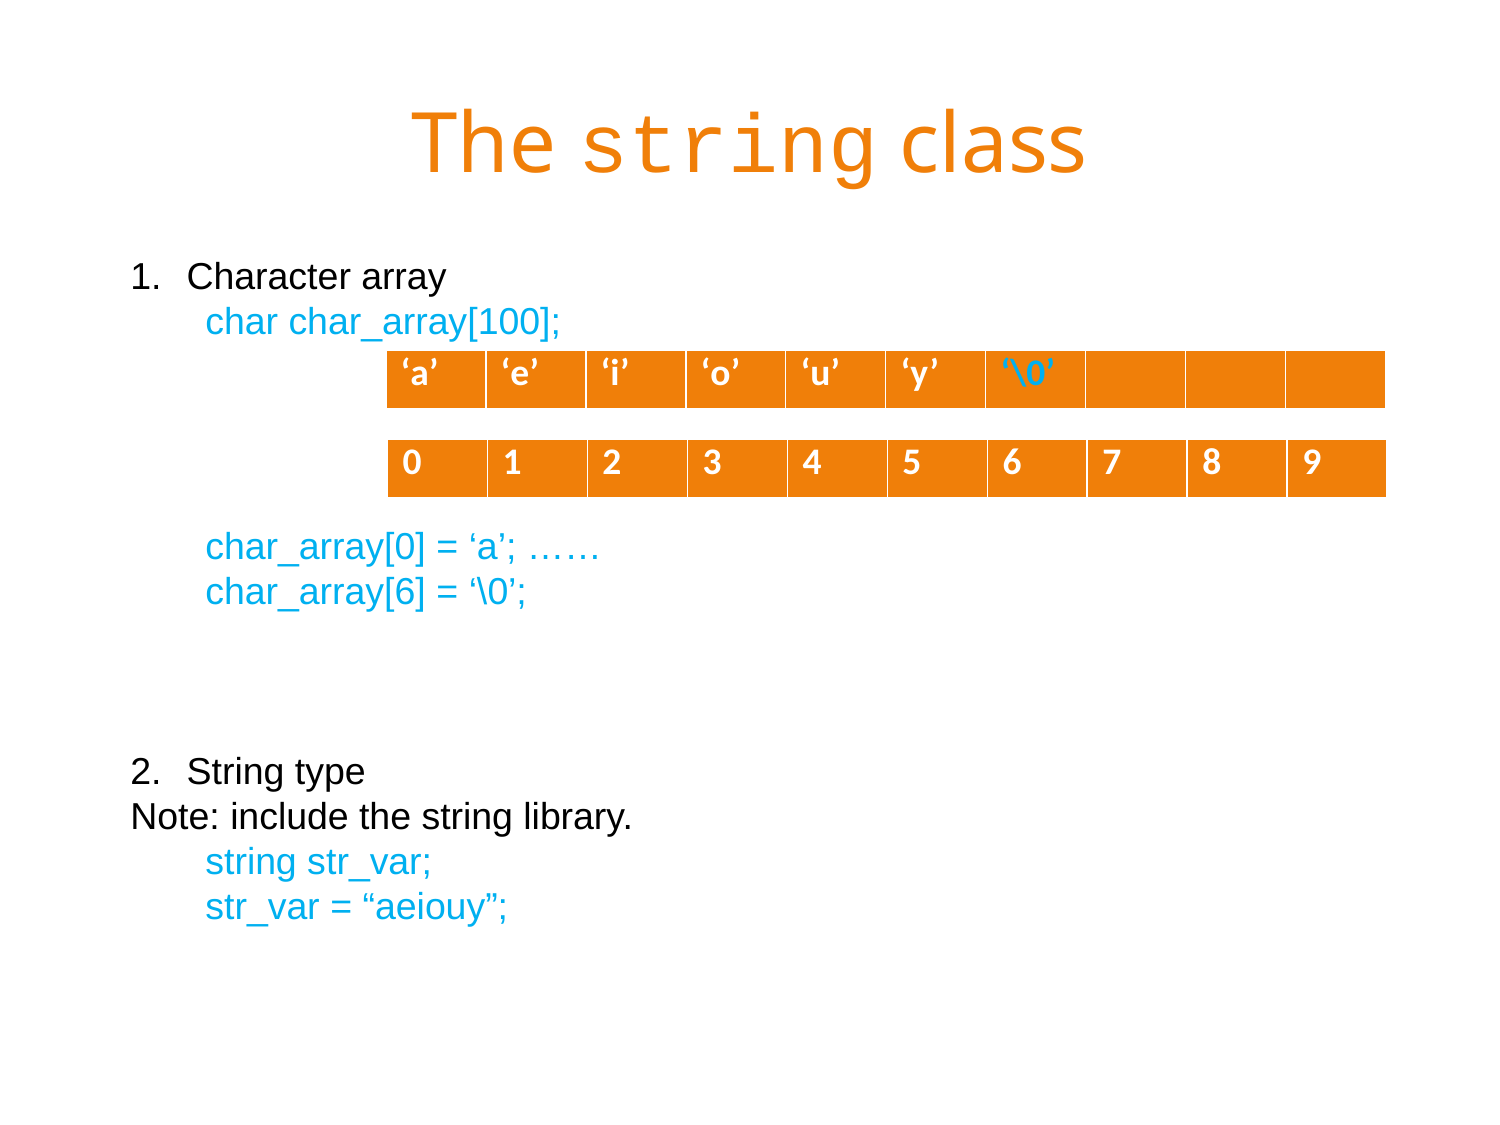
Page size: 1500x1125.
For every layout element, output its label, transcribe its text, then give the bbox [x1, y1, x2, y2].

table_header 1 [488, 440, 587, 497]
table_header ‘o’ [687, 351, 785, 408]
table_header ‘a’ [387, 351, 485, 408]
table_header ‘\0’ [986, 351, 1085, 408]
table_header 6 [988, 440, 1086, 497]
table_header 4 [788, 440, 887, 497]
table_header 7 [1088, 440, 1186, 497]
table_header [1286, 351, 1385, 408]
table_header ‘u’ [786, 351, 885, 408]
title The string class [74, 44, 1426, 233]
table_header [1186, 351, 1285, 408]
table_header 0 [388, 440, 487, 497]
table_header 3 [688, 440, 787, 497]
table_header 2 [588, 440, 687, 497]
table_header ‘y’ [886, 351, 985, 408]
table_header ‘i’ [587, 351, 685, 408]
table_header 9 [1288, 440, 1386, 497]
table_header 5 [888, 440, 987, 497]
table_header 8 [1188, 440, 1286, 497]
table_header [1086, 351, 1185, 408]
text_box Character array char char_array[100]; char_array[0] = ‘a’; …… char_array[6] = ‘\0’; String type Note: include the string library. string str_var; str_var = “aeiouy”; [115, 244, 659, 1070]
table_header ‘e’ [487, 351, 585, 408]
